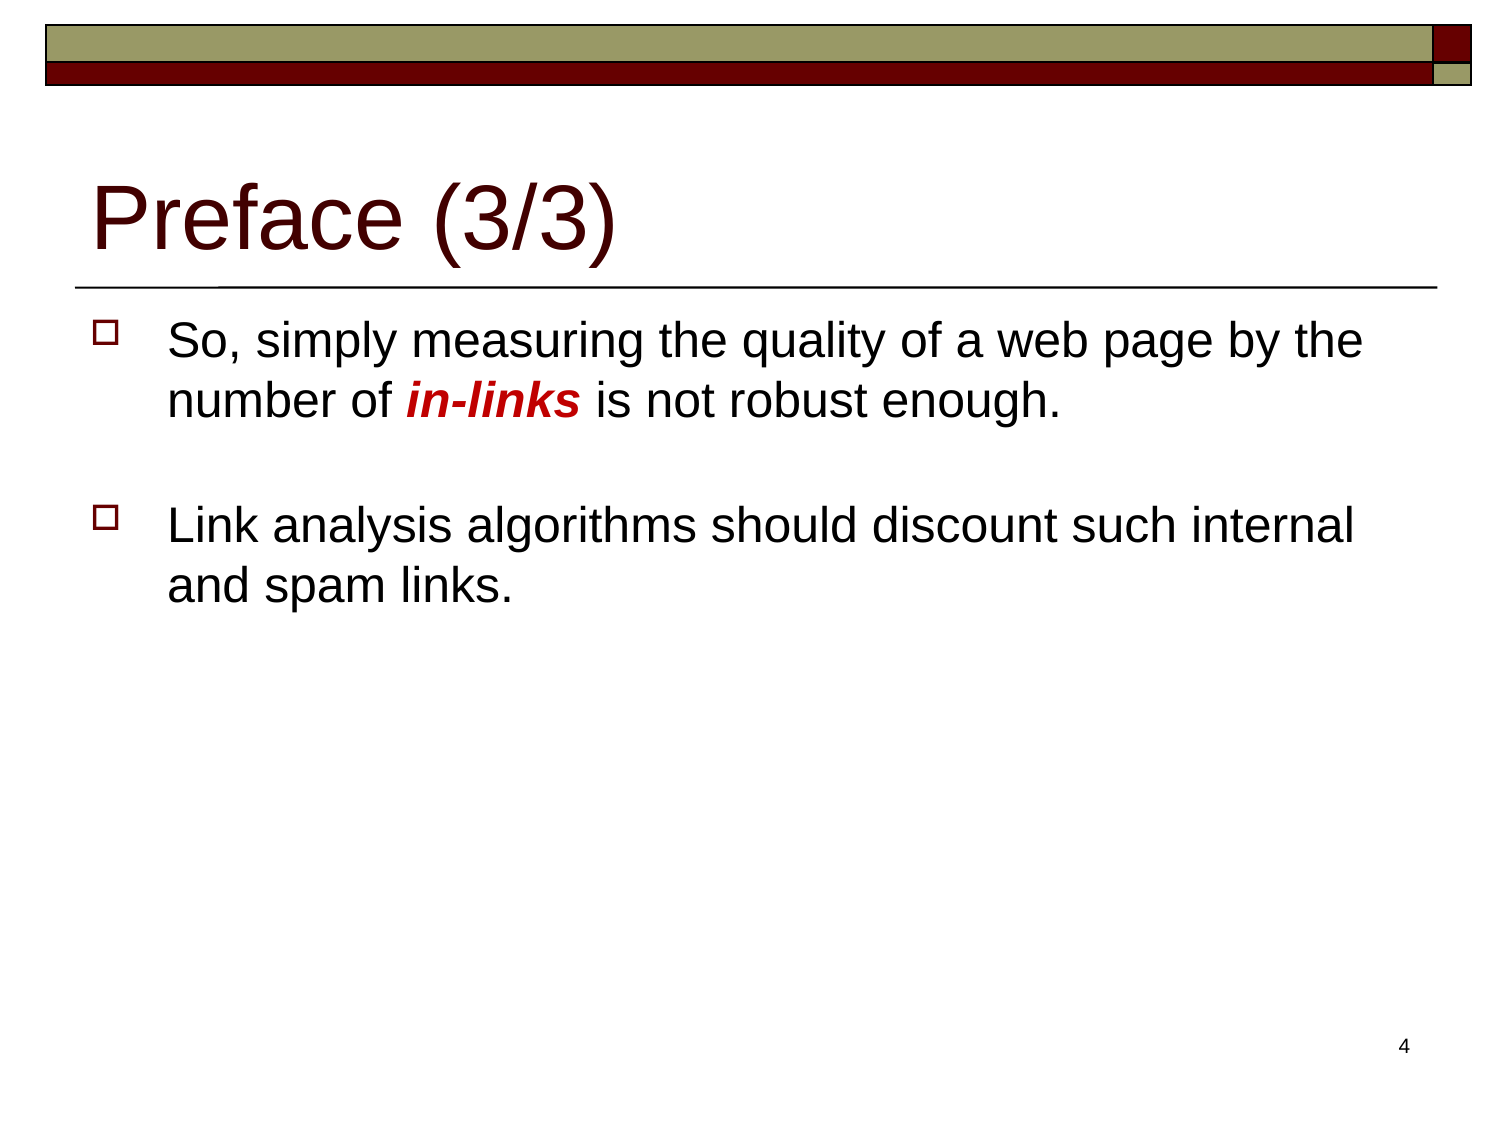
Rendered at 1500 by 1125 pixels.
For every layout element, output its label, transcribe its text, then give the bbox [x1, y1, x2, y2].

slide_number 4 [1112, 1024, 1426, 1101]
list So, simply measuring the quality of a web page by the number of in-links is not robust enough. Link analysis algorithms should discount such internal and spam links. [74, 299, 1426, 1006]
title Preface (3/3) [74, 87, 1426, 276]
